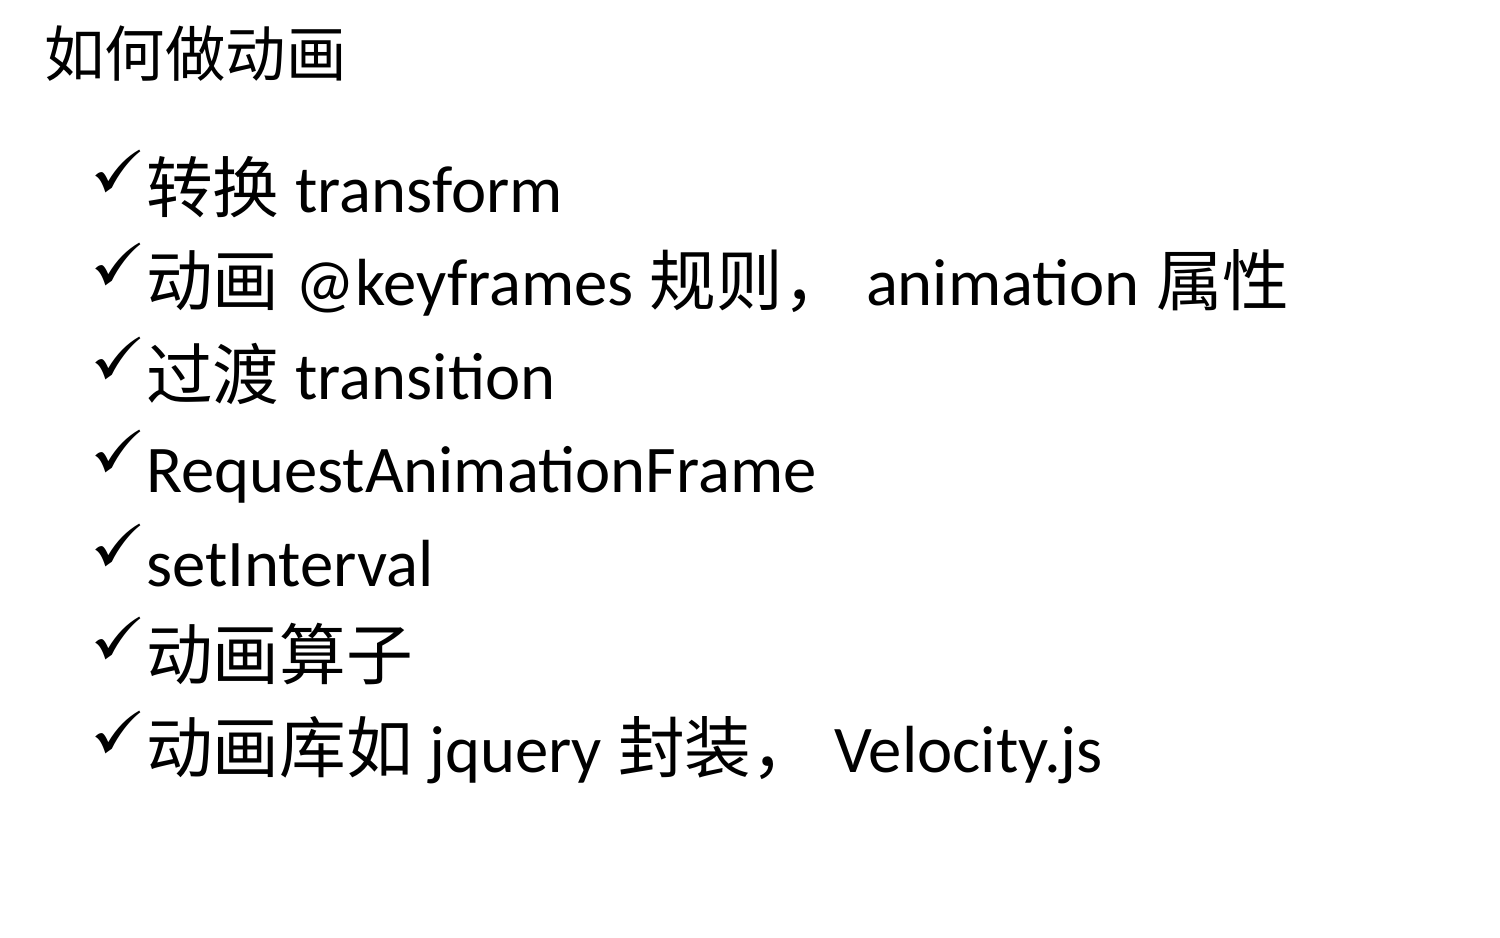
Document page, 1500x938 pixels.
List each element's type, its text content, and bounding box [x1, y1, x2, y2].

list 转换transform 动画@keyframes规则，animation属性 过渡transition RequestAnimationFrame setInterval 动画算子 动画库如jquery封装，Velocity.js [75, 138, 1425, 871]
title 如何做动画 [29, 8, 1380, 97]
